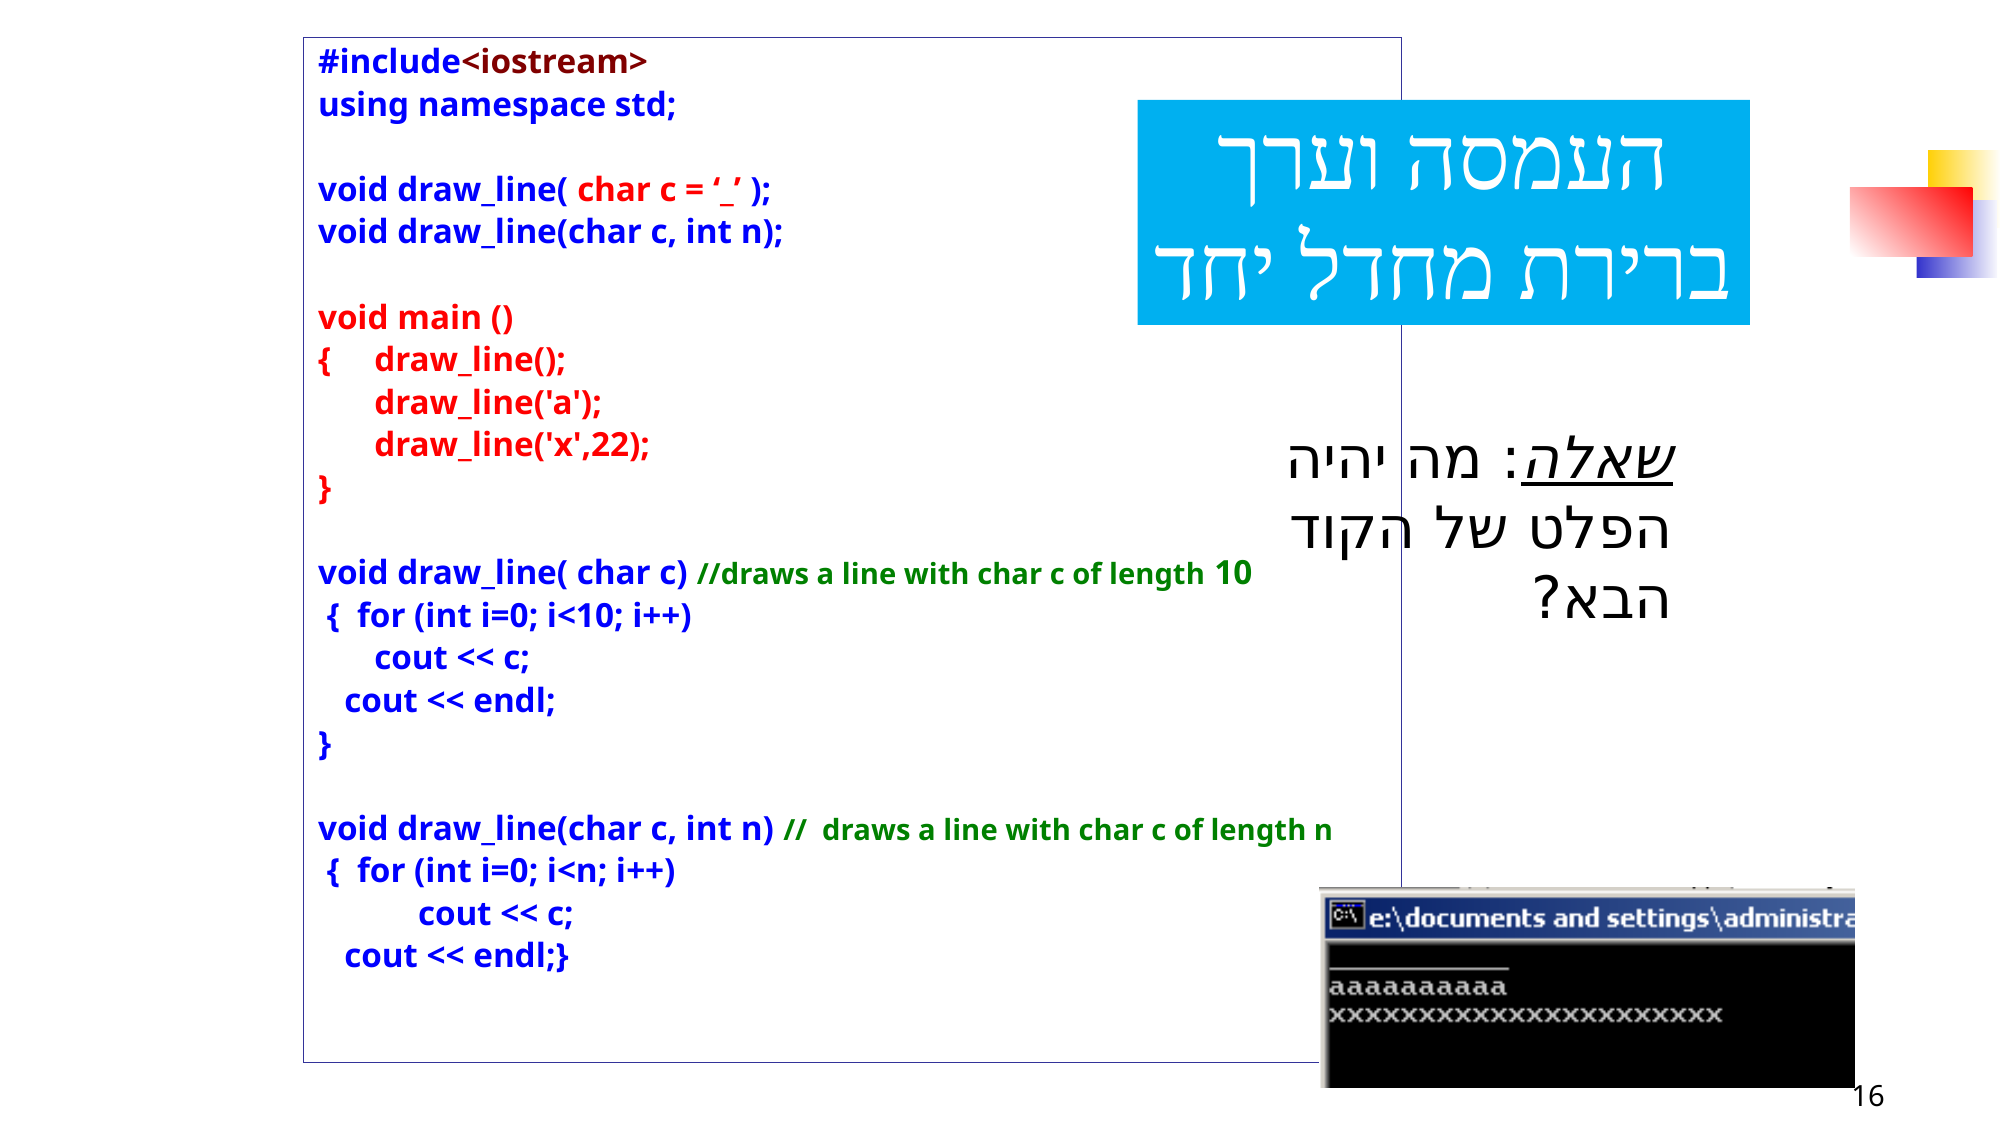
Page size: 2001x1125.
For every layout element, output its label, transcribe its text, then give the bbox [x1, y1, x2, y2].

text_box שאלה: מה יהיה הפלט של הקוד הבא? [1237, 412, 1688, 638]
title העמסה וערך ברירת מחדל יחד [1137, 99, 1750, 325]
list #include<iostream> using namespace std; void draw_line( char c = ‘_’ ); void draw_line(char c, int n); void main () { draw_line(); draw_line('a'); draw_line('x',22); } void draw_line( char c) //draws a line with char c of length 10 { for (int i=0; i<10; i++) cout << c; cout << endl; } void draw_line(char c, int n) // draws a line with char c of length n { for (int i=0; i<n; i++) cout << c; cout << endl;} [303, 37, 1402, 1063]
slide_number 16 [1483, 1049, 1901, 1125]
picture [1318, 887, 1856, 1088]
